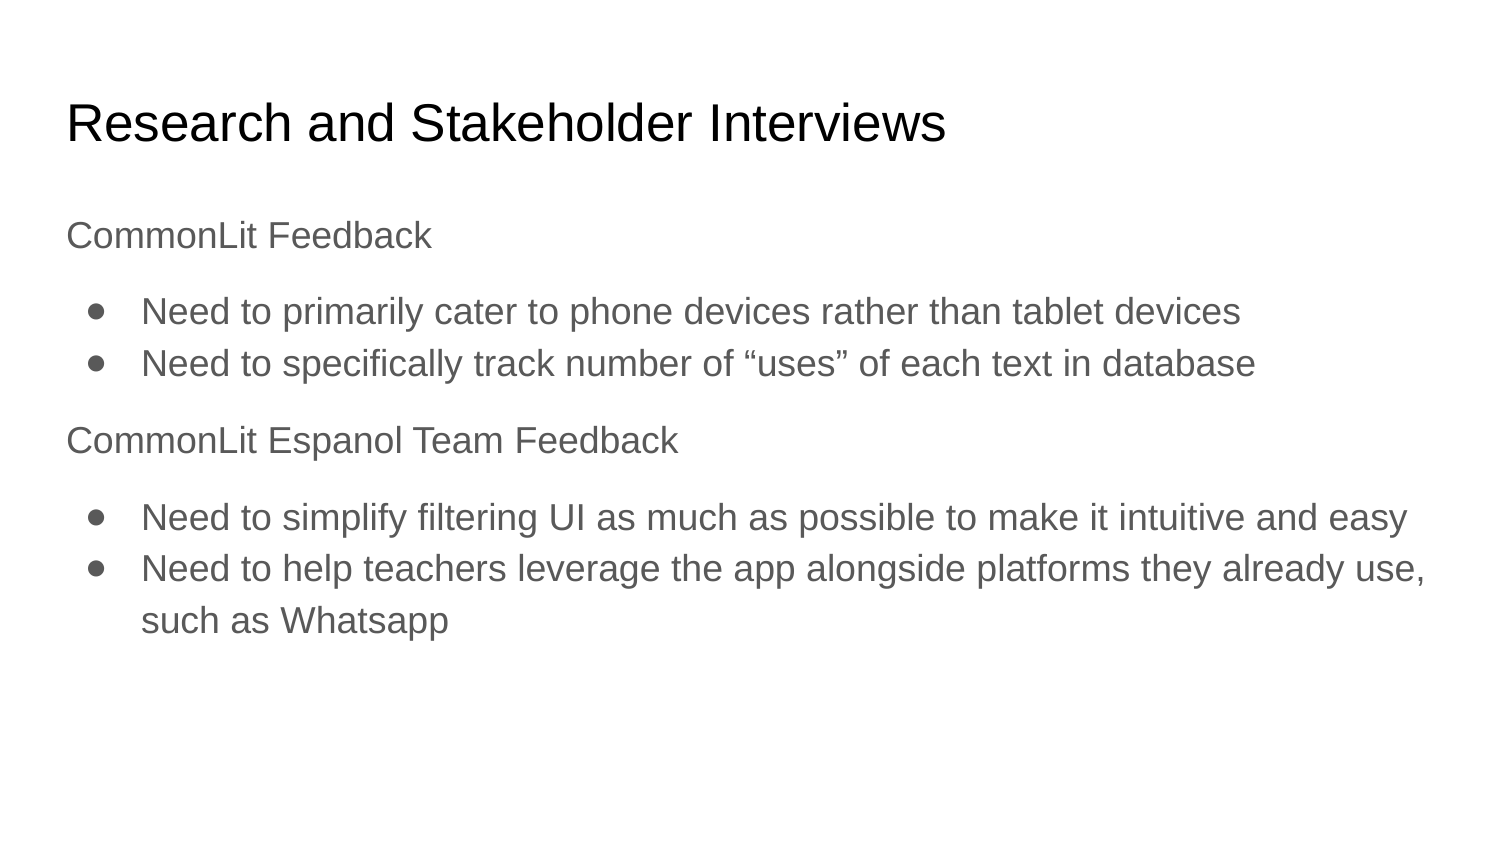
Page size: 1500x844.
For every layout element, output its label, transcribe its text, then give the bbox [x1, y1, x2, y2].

list CommonLit Feedback Need to primarily cater to phone devices rather than tablet devices Need to specifically track number of “uses” of each text in database CommonLit Espanol Team Feedback Need to simplify filtering UI as much as possible to make it intuitive and easy Need to help teachers leverage the app alongside platforms they already use, such as Whatsapp [51, 189, 1449, 750]
title Research and Stakeholder Interviews [51, 72, 1449, 167]
